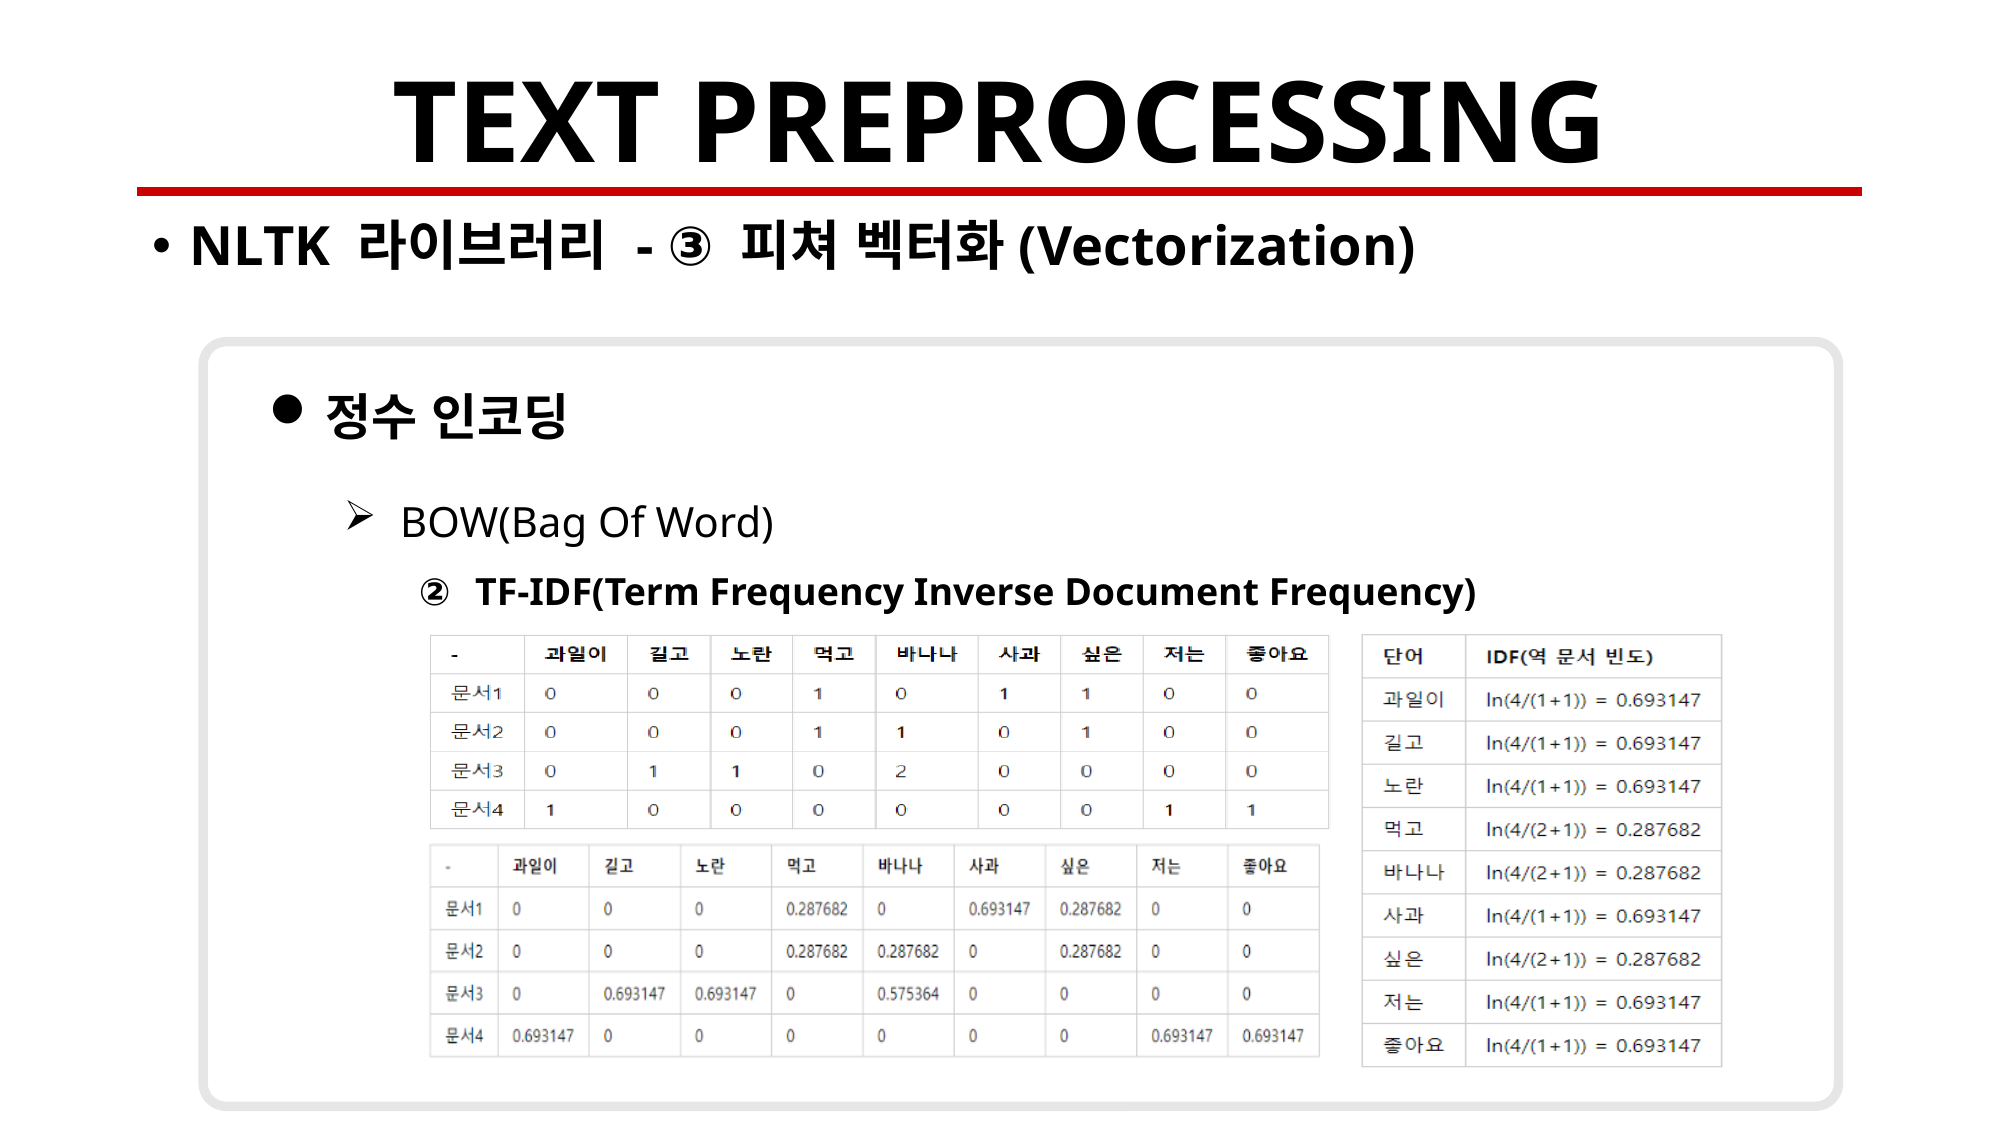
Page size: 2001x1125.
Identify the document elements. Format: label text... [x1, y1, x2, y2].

picture [423, 626, 1336, 1072]
title TEXT PREPROCESSING [137, 59, 1863, 191]
picture [1359, 626, 1732, 1072]
text_box 정수 인코딩 BOW(Bag Of Word) TF-IDF(Term Frequency Inverse Document Frequency) [202, 340, 1840, 1108]
list NLTK 라이브러리 - ③ 피쳐 벡터화(Vectorization) [137, 211, 1863, 1014]
